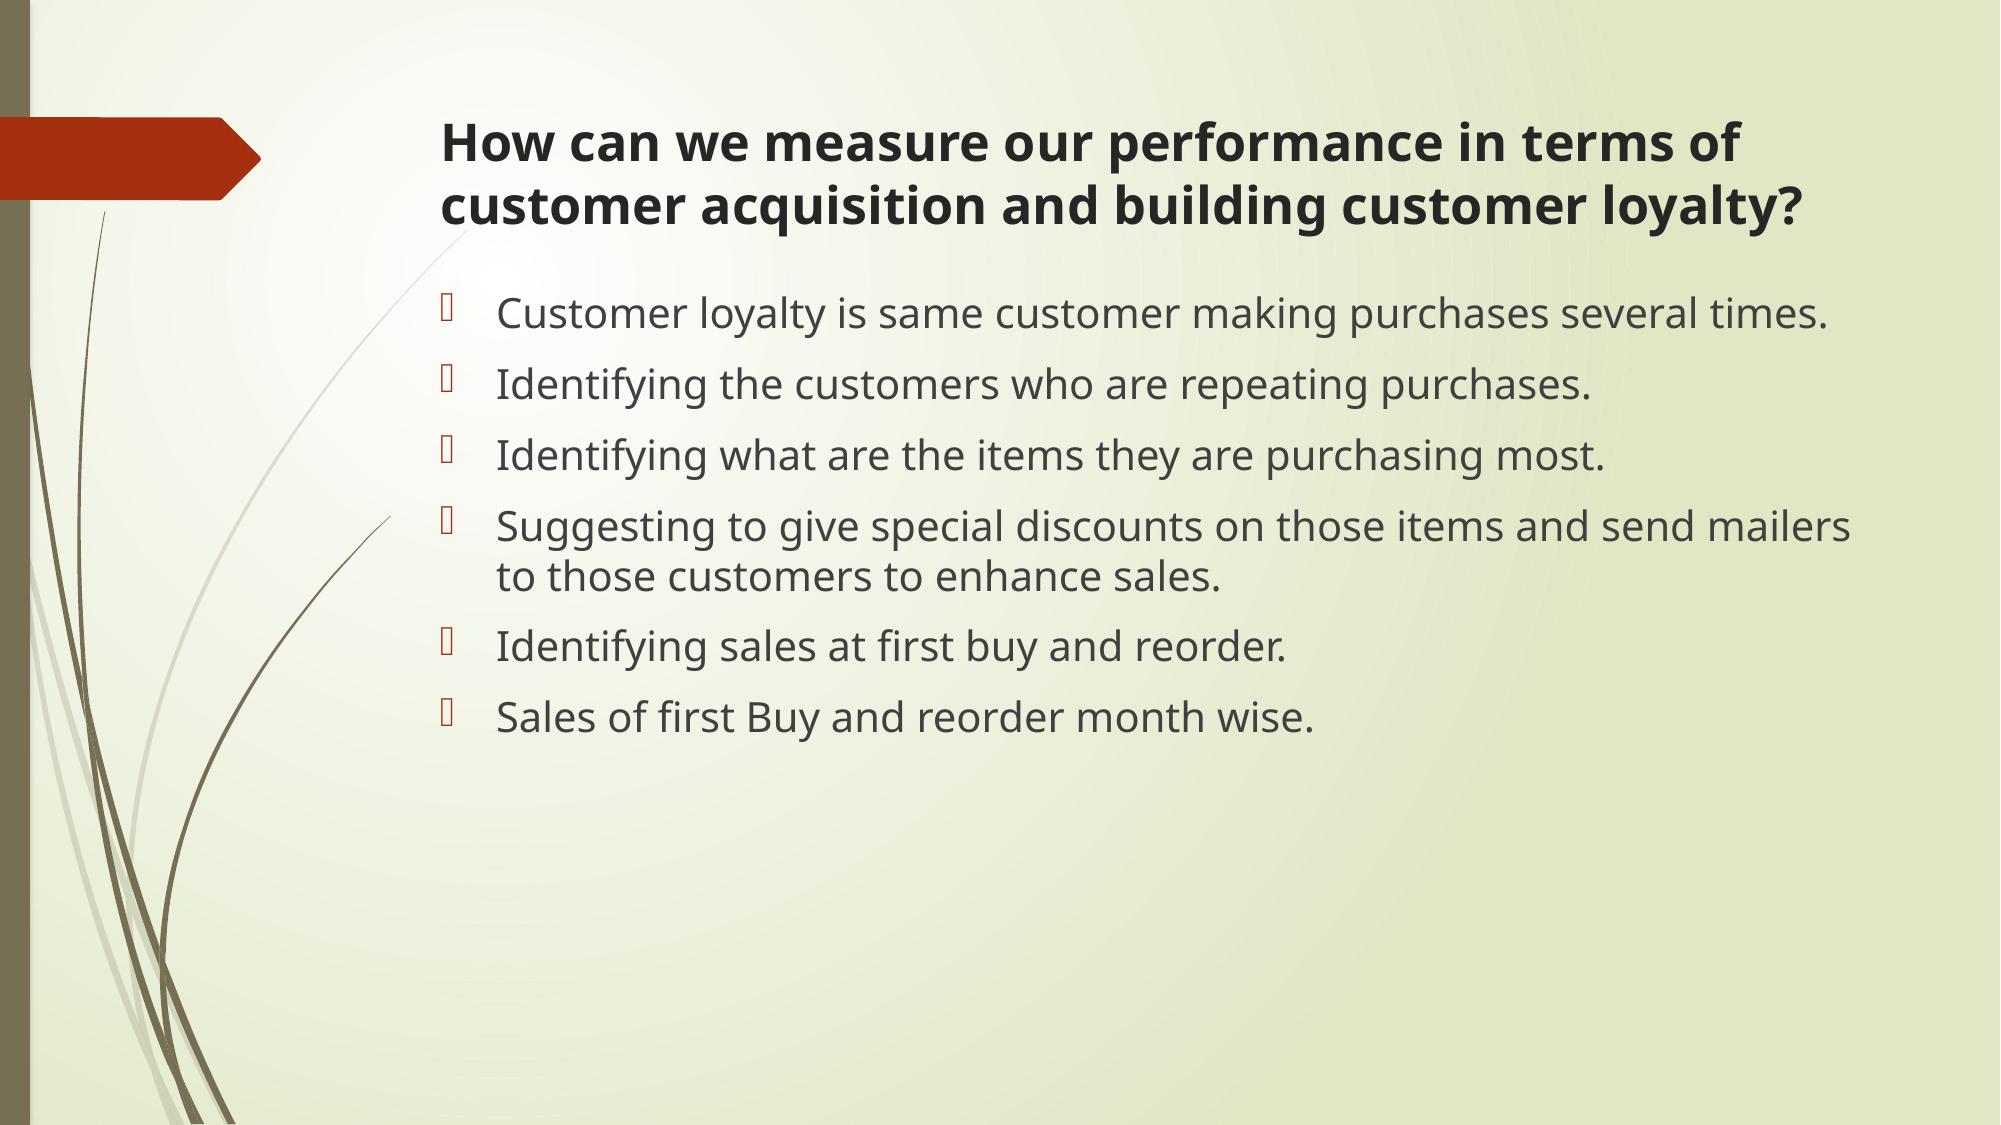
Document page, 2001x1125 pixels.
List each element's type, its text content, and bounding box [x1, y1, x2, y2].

title How can we measure our performance in terms of customer acquisition and building customer loyalty? [425, 102, 1888, 264]
list Customer loyalty is same customer making purchases several times. Identifying the customers who are repeating purchases. Identifying what are the items they are purchasing most. Suggesting to give special discounts on those items and send mailers to those customers to enhance sales. Identifying sales at first buy and reorder. Sales of first Buy and reorder month wise. [424, 279, 1888, 899]
